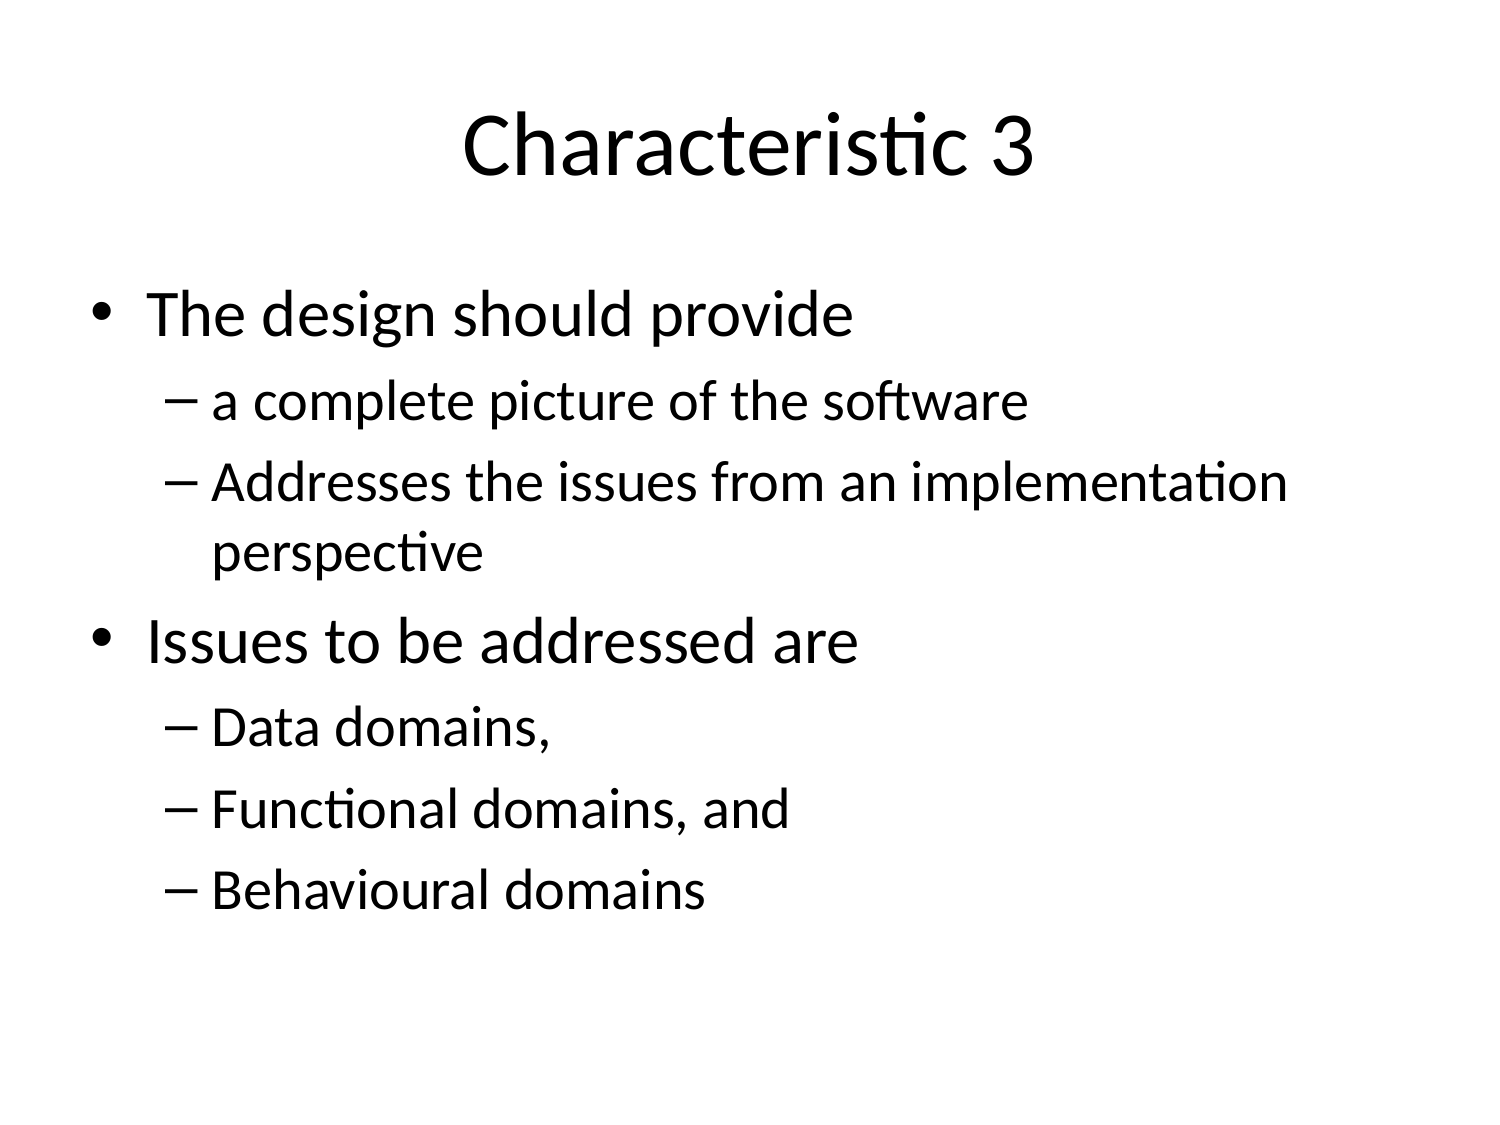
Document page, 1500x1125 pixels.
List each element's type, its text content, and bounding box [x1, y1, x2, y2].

title Characteristic 3 [75, 45, 1425, 233]
list The design should provide a complete picture of the software Addresses the issues from an implementation perspective Issues to be addressed are Data domains, Functional domains, and Behavioural domains [75, 262, 1425, 1005]
